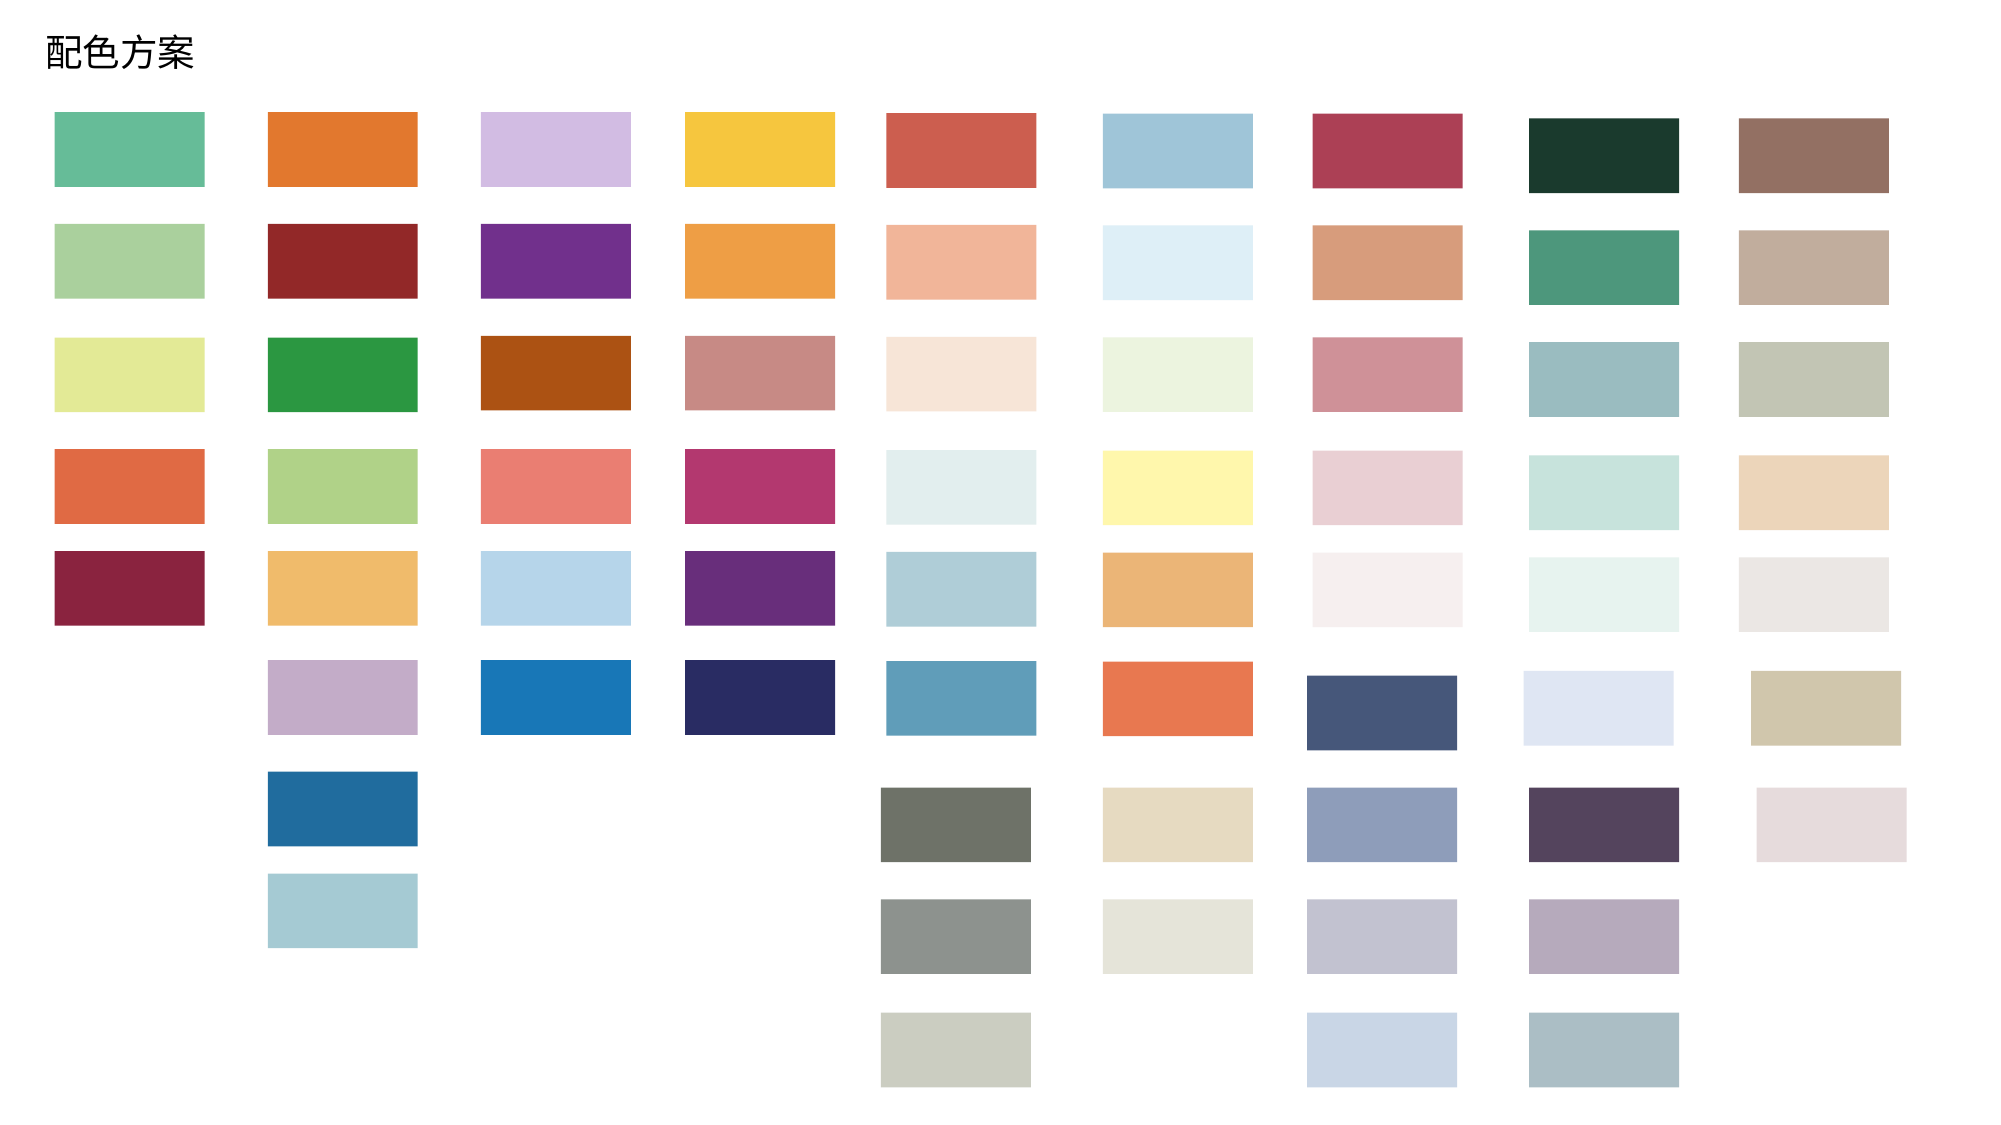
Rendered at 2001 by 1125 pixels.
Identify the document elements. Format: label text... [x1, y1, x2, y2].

text_box [1528, 117, 1680, 194]
text_box [1528, 898, 1680, 975]
text_box [54, 337, 206, 413]
text_box [1738, 229, 1890, 306]
text_box [267, 771, 419, 847]
text_box [1738, 556, 1890, 633]
text_box [1528, 454, 1680, 531]
text_box 配色方案 [30, 21, 211, 82]
text_box [480, 550, 632, 627]
text_box [1738, 117, 1890, 194]
text_box [480, 335, 632, 412]
text_box [1528, 786, 1680, 863]
text_box [480, 223, 632, 300]
text_box [684, 335, 836, 412]
text_box [1306, 898, 1458, 975]
text_box [1312, 450, 1464, 526]
text_box [267, 550, 419, 627]
text_box [1528, 556, 1680, 633]
text_box [885, 224, 1037, 301]
text_box [684, 111, 836, 188]
text_box [480, 111, 632, 188]
text_box [1102, 551, 1254, 628]
text_box [267, 337, 419, 413]
text_box [54, 448, 206, 525]
text_box [880, 786, 1032, 863]
text_box [480, 659, 632, 736]
text_box [267, 111, 419, 188]
text_box [267, 223, 419, 300]
text_box [1102, 336, 1254, 413]
text_box [267, 448, 419, 525]
text_box [54, 223, 206, 300]
text_box [885, 449, 1037, 526]
text_box [267, 659, 419, 736]
text_box [1312, 224, 1464, 301]
text_box [1528, 1012, 1680, 1088]
text_box [1528, 229, 1680, 306]
text_box [684, 659, 836, 736]
text_box [54, 550, 206, 627]
text_box [1102, 898, 1254, 975]
text_box [885, 112, 1037, 189]
text_box [1312, 551, 1464, 628]
text_box [1756, 786, 1908, 863]
text_box [1306, 786, 1458, 863]
text_box [684, 223, 836, 300]
text_box [1102, 450, 1254, 526]
text_box [885, 336, 1037, 412]
text_box [1312, 336, 1464, 413]
text_box [480, 448, 632, 525]
text_box [684, 550, 836, 627]
text_box [54, 111, 206, 188]
text_box [885, 551, 1037, 628]
text_box [1750, 670, 1902, 747]
text_box [1738, 454, 1890, 531]
text_box [1528, 341, 1680, 418]
text_box [1306, 1012, 1458, 1088]
text_box [1738, 341, 1890, 418]
text_box [1102, 786, 1254, 863]
text_box [1306, 675, 1458, 751]
text_box [885, 660, 1037, 737]
text_box [880, 898, 1032, 975]
text_box [1523, 670, 1675, 747]
text_box [1312, 113, 1464, 189]
text_box [684, 448, 836, 525]
text_box [267, 873, 419, 949]
text_box [880, 1012, 1032, 1088]
text_box [1102, 224, 1254, 301]
text_box [1102, 113, 1254, 189]
text_box [1102, 661, 1254, 737]
